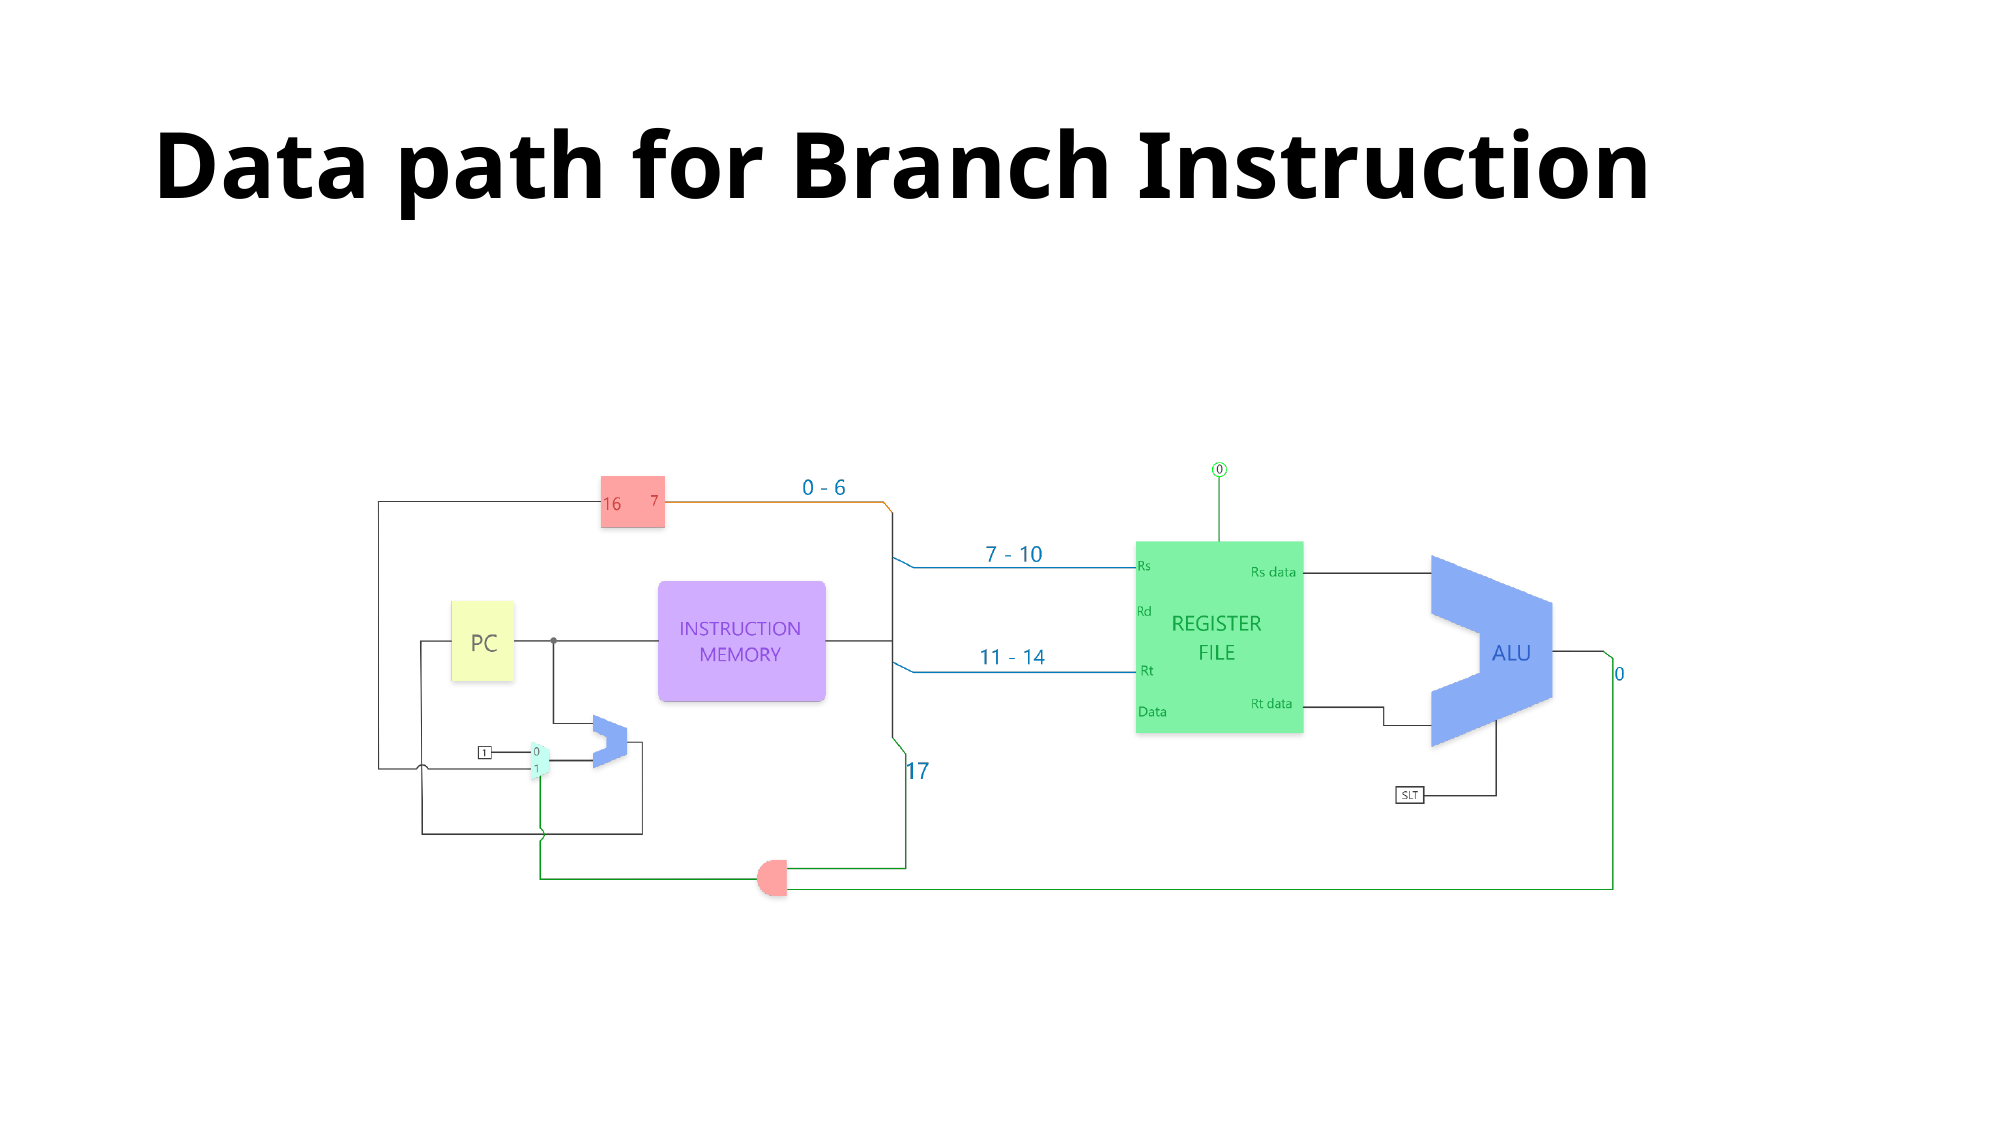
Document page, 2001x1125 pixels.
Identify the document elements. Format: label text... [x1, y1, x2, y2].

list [376, 299, 1624, 1014]
title Data path for Branch Instruction [137, 59, 1863, 278]
